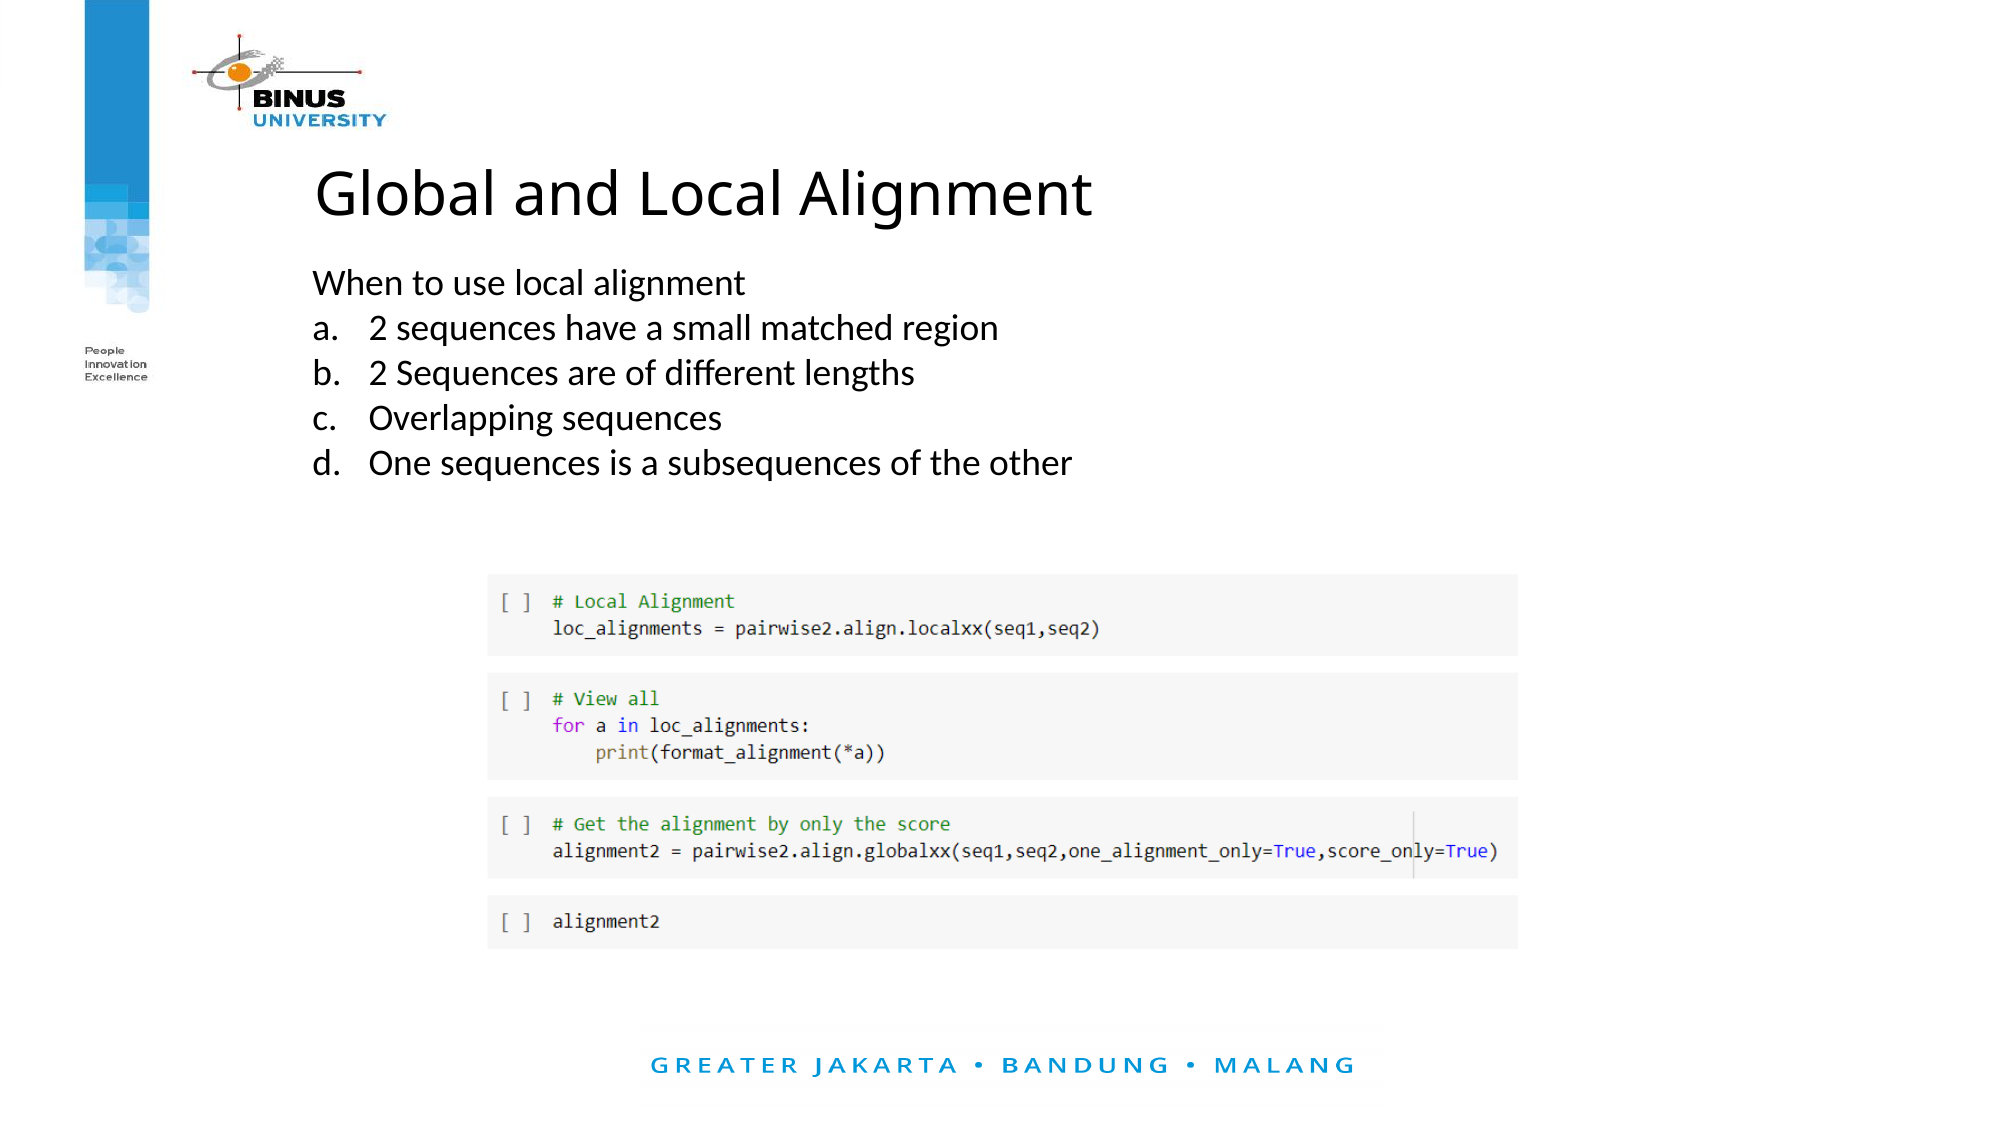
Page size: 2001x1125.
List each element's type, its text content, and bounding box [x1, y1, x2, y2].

text_box When to use local alignment 2 sequences have a small matched region 2 Sequences are of different lengths Overlapping sequences One sequences is a subsequences of the other [297, 251, 1298, 491]
picture [0, 0, 2000, 1124]
title Global and Local Alignment [297, 109, 1246, 251]
